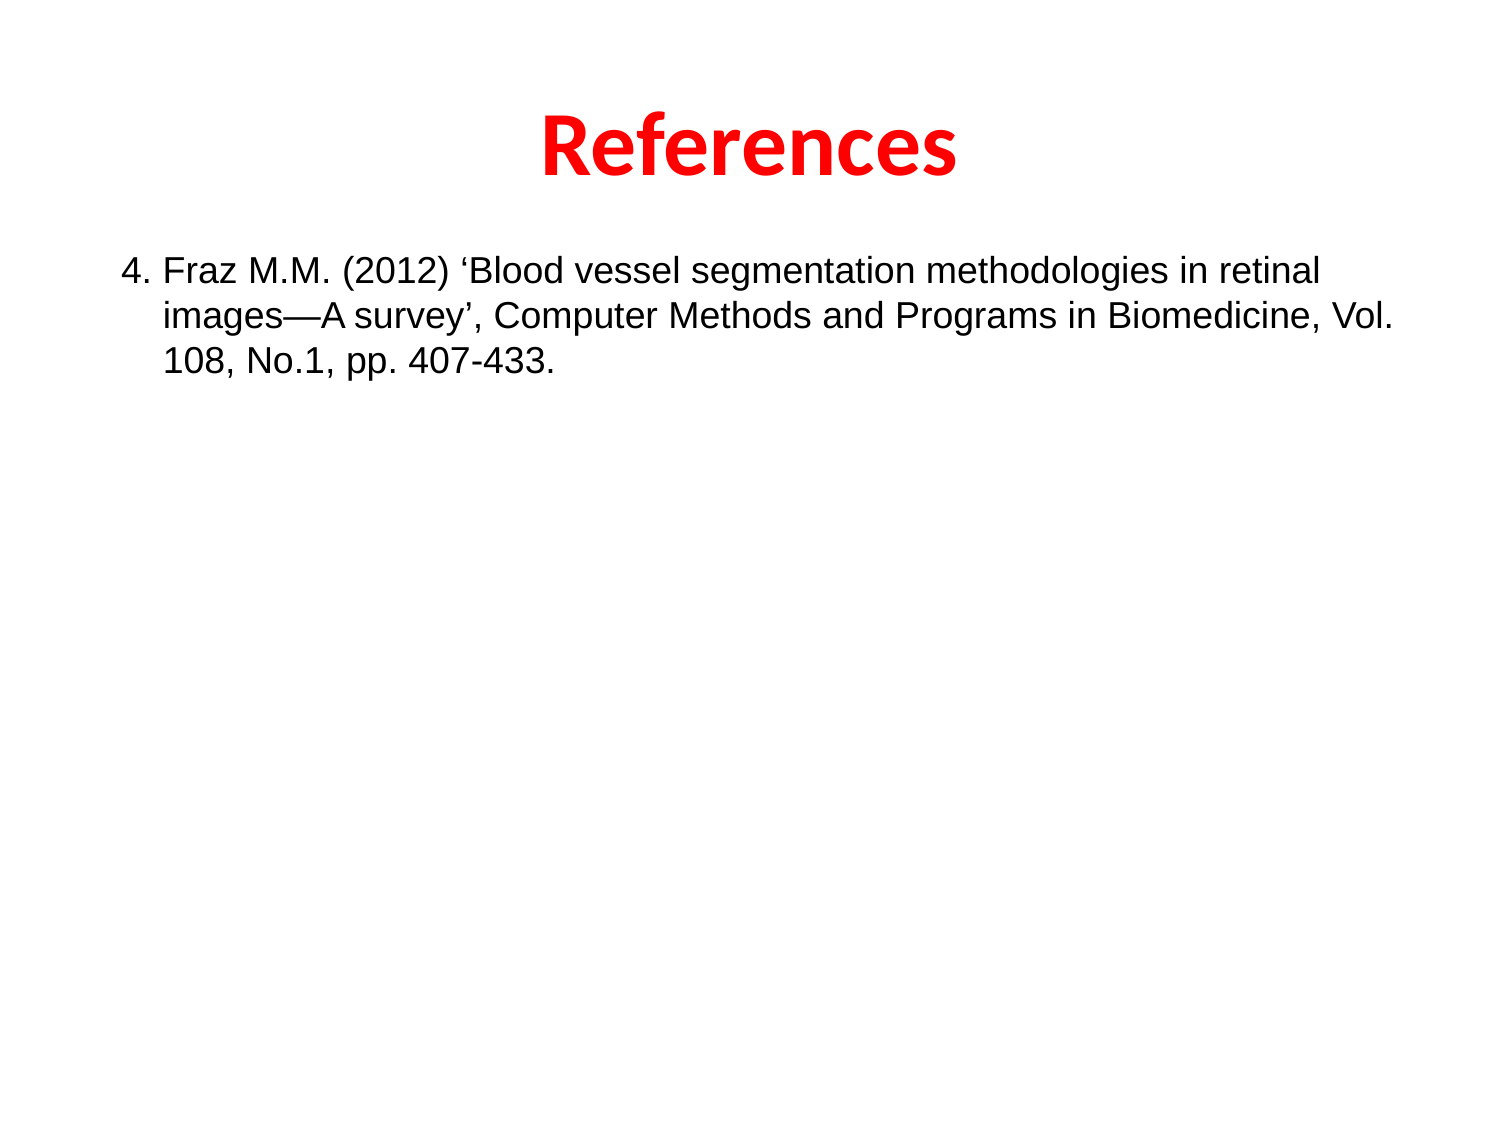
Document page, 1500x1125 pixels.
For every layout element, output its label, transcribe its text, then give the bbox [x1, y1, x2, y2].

text_box 4. Fraz M.M. (2012) ‘Blood vessel segmentation methodologies in retinal images—A survey’, Computer Methods and Programs in Biomedicine, Vol. 108, No.1, pp. 407-433. [106, 238, 1456, 981]
text_box References [74, 45, 1425, 232]
